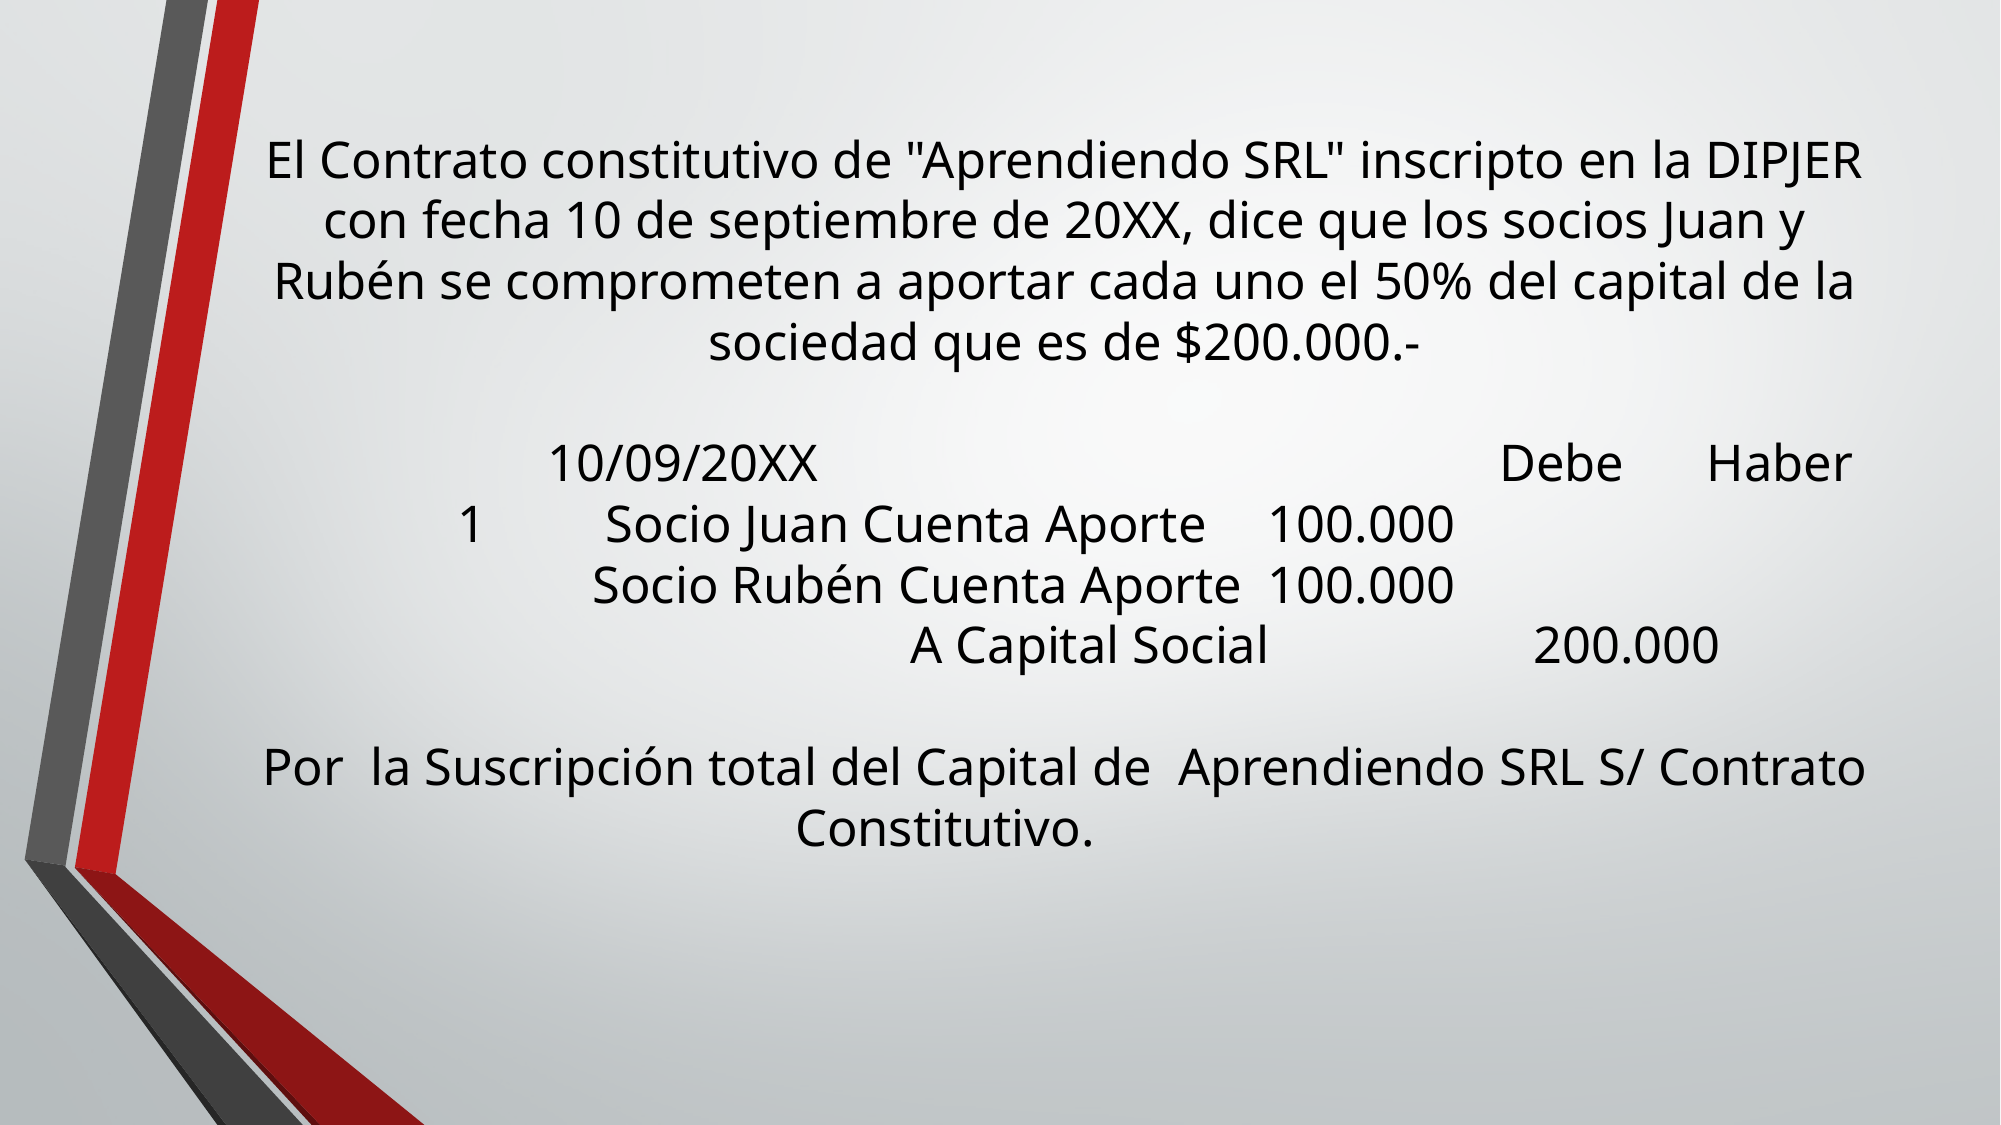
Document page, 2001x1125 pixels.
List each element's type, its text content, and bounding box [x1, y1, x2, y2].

title El Contrato constitutivo de "Aprendiendo SRL" inscripto en la DIPJER con fecha 10 de septiembre de 20XX, dice que los socios Juan y Rubén se comprometen a aportar cada uno el 50% del capital de la sociedad que es de $200.000.- 10/09/20XX Debe Haber 1 Socio Juan Cuenta Aporte 100.000 Socio Rubén Cuenta Aporte 100.000 A Capital Social 200.000 Por la Suscripción total del Capital de Aprendiendo SRL S/ Contrato Constitutivo. [243, 112, 1887, 962]
